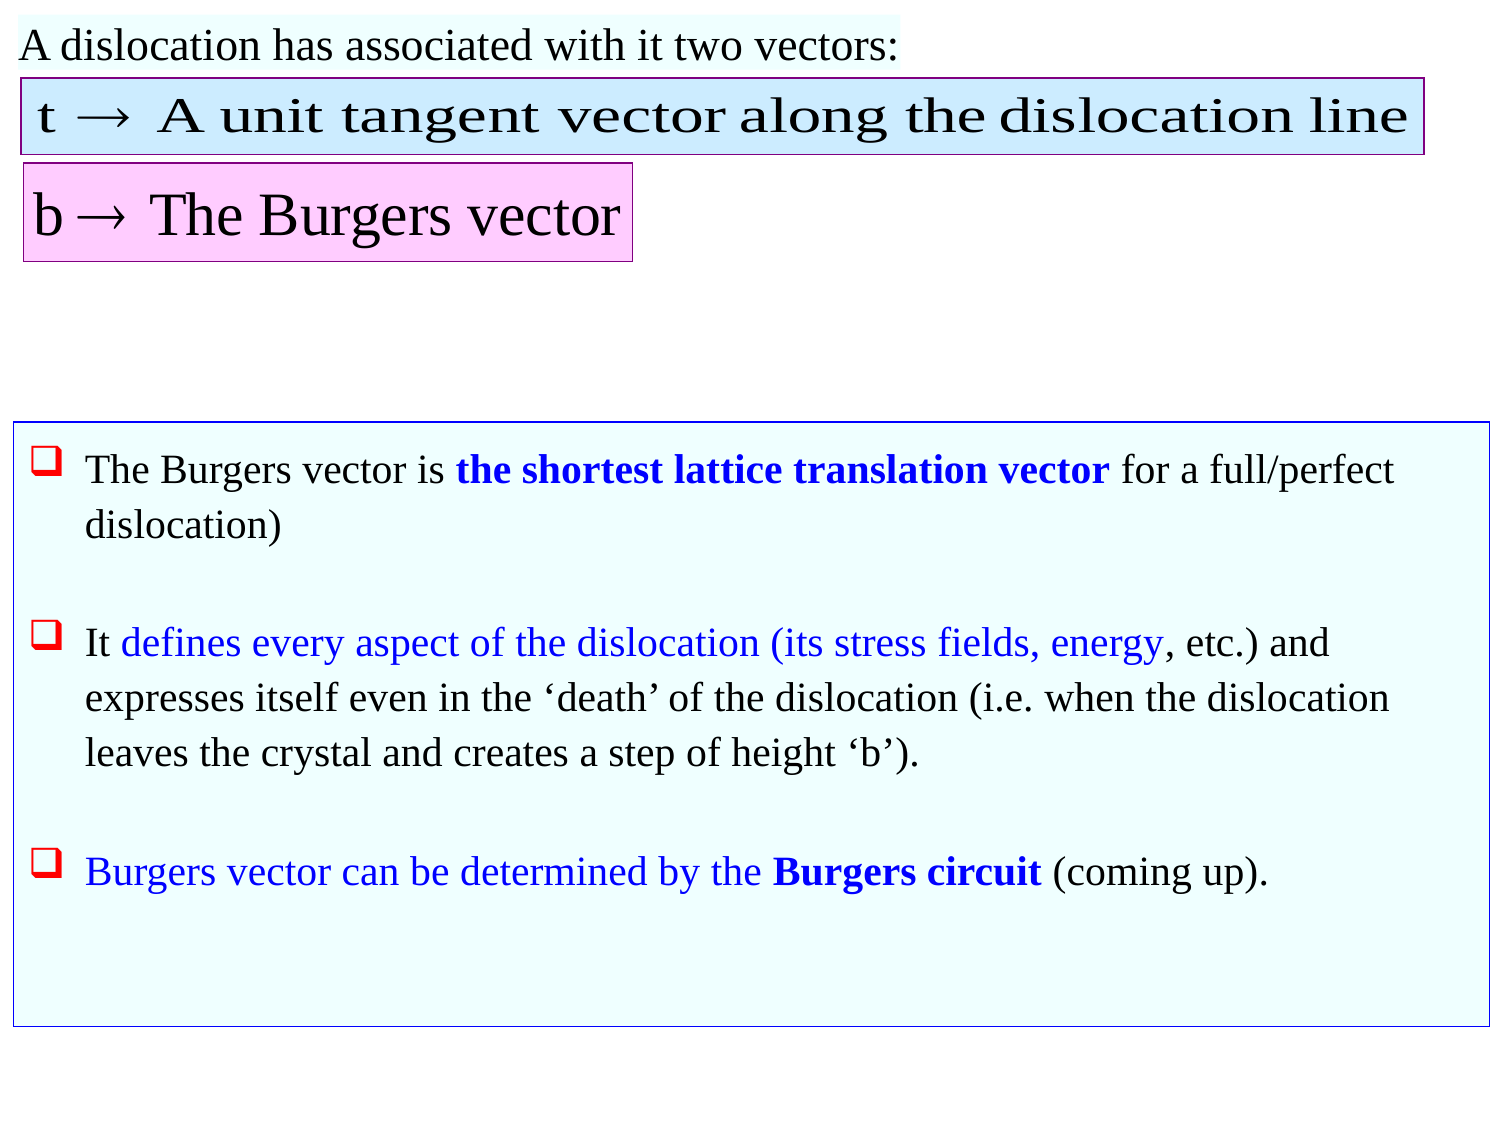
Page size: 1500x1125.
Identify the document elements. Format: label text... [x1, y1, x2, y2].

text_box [23, 163, 633, 262]
text_box A dislocation has associated with it two vectors: [18, 14, 901, 70]
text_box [21, 78, 1424, 154]
text_box The Burgers vector is the shortest lattice translation vector for a full/perfect dislocation) It defines every aspect of the dislocation (its stress fields, energy, etc.) and expresses itself even in the ‘death’ of the dislocation (i.e. when the dislocation leaves the crystal and creates a step of height ‘b’). Burgers vector can be determined by the Burgers circuit (coming up). [13, 421, 1490, 1027]
